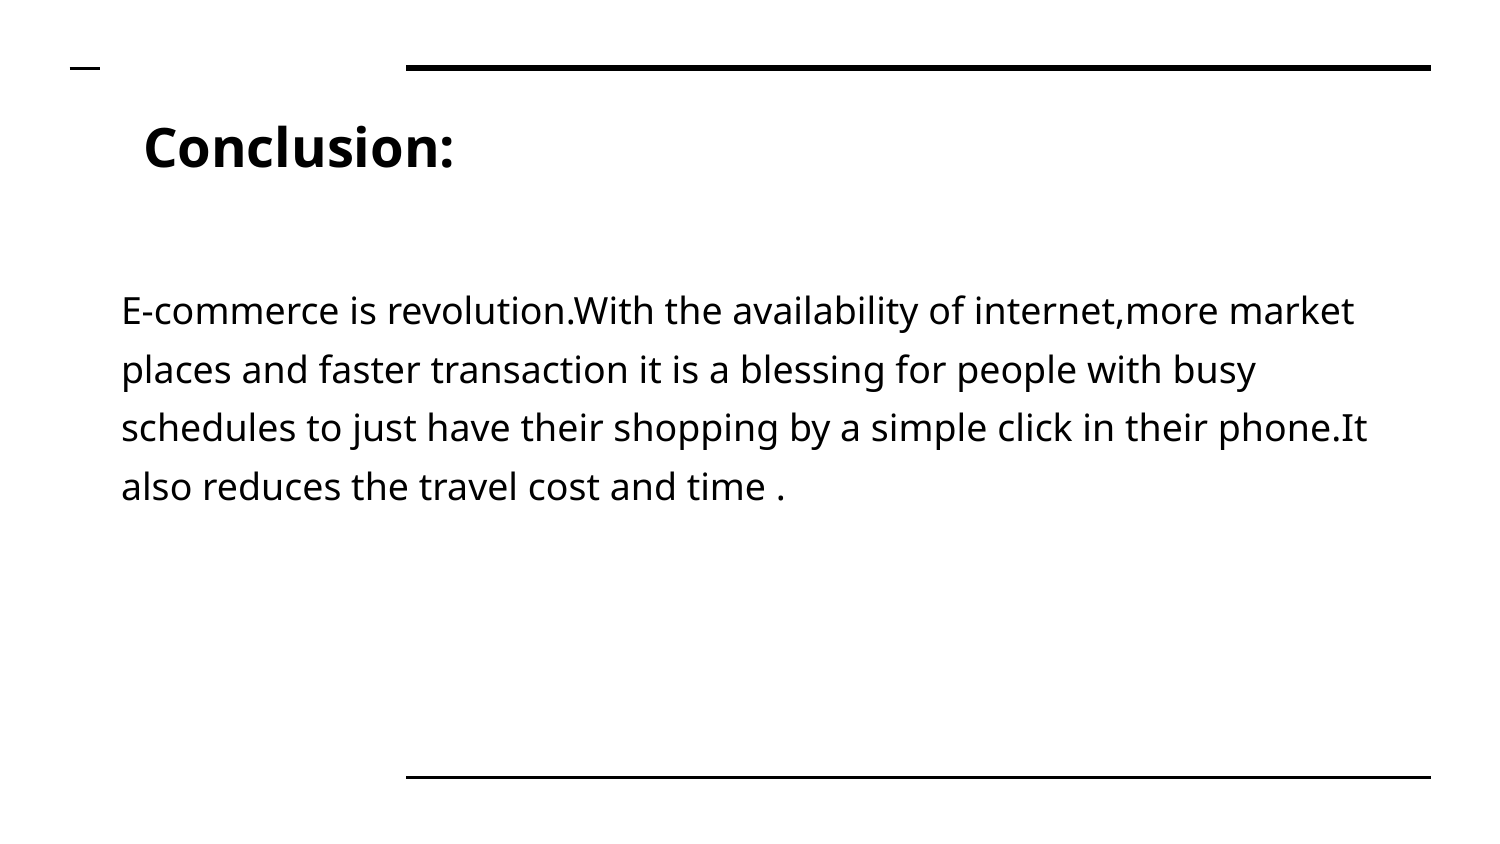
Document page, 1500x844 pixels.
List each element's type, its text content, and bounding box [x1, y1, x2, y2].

title Conclusion: [128, 94, 1431, 199]
list E-commerce is revolution.With the availability of internet,more market places and faster transaction it is a blessing for people with busy schedules to just have their shopping by a simple click in their phone.It also reduces the travel cost and time . [105, 261, 1433, 755]
